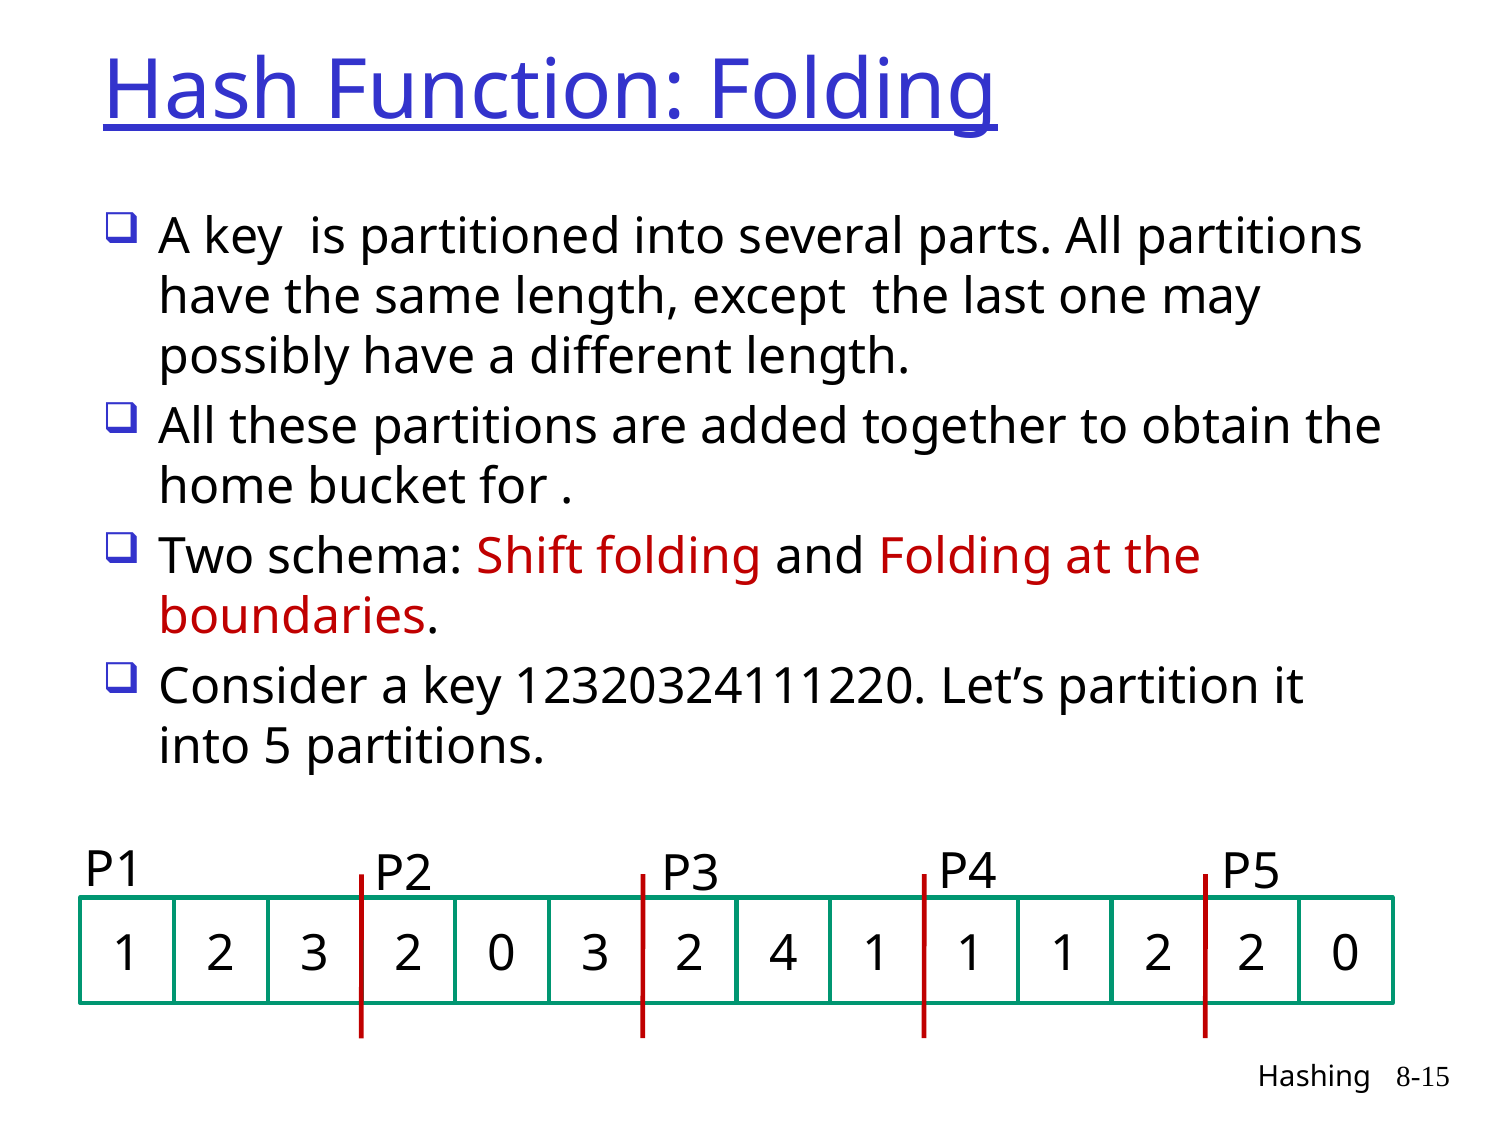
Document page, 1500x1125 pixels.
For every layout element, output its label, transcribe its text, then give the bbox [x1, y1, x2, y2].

text_box 2 [172, 895, 266, 1005]
text_box 2 [646, 908, 734, 1005]
text_box P3 [646, 833, 823, 908]
text_box 3 [266, 895, 359, 1005]
text_box 1 [828, 895, 921, 1005]
text_box P4 [923, 831, 1100, 906]
text_box 0 [1297, 895, 1395, 1005]
title Hash Function: Folding [87, 37, 1363, 133]
text_box 1 [78, 904, 172, 1005]
footer Hashing [911, 1049, 1362, 1125]
text_box 2 [1109, 895, 1203, 1005]
text_box 0 [453, 895, 547, 1005]
slide_number 8-15 [1362, 1049, 1466, 1125]
text_box 3 [547, 895, 640, 1005]
text_box P1 [70, 829, 247, 904]
text_box 1 [1016, 895, 1109, 1005]
text_box 1 [927, 906, 1016, 1005]
text_box P2 [359, 833, 536, 908]
text_box P5 [1207, 831, 1383, 906]
text_box 4 [734, 895, 828, 1005]
text_box 2 [1208, 906, 1297, 1005]
text_box 2 [364, 908, 453, 1005]
